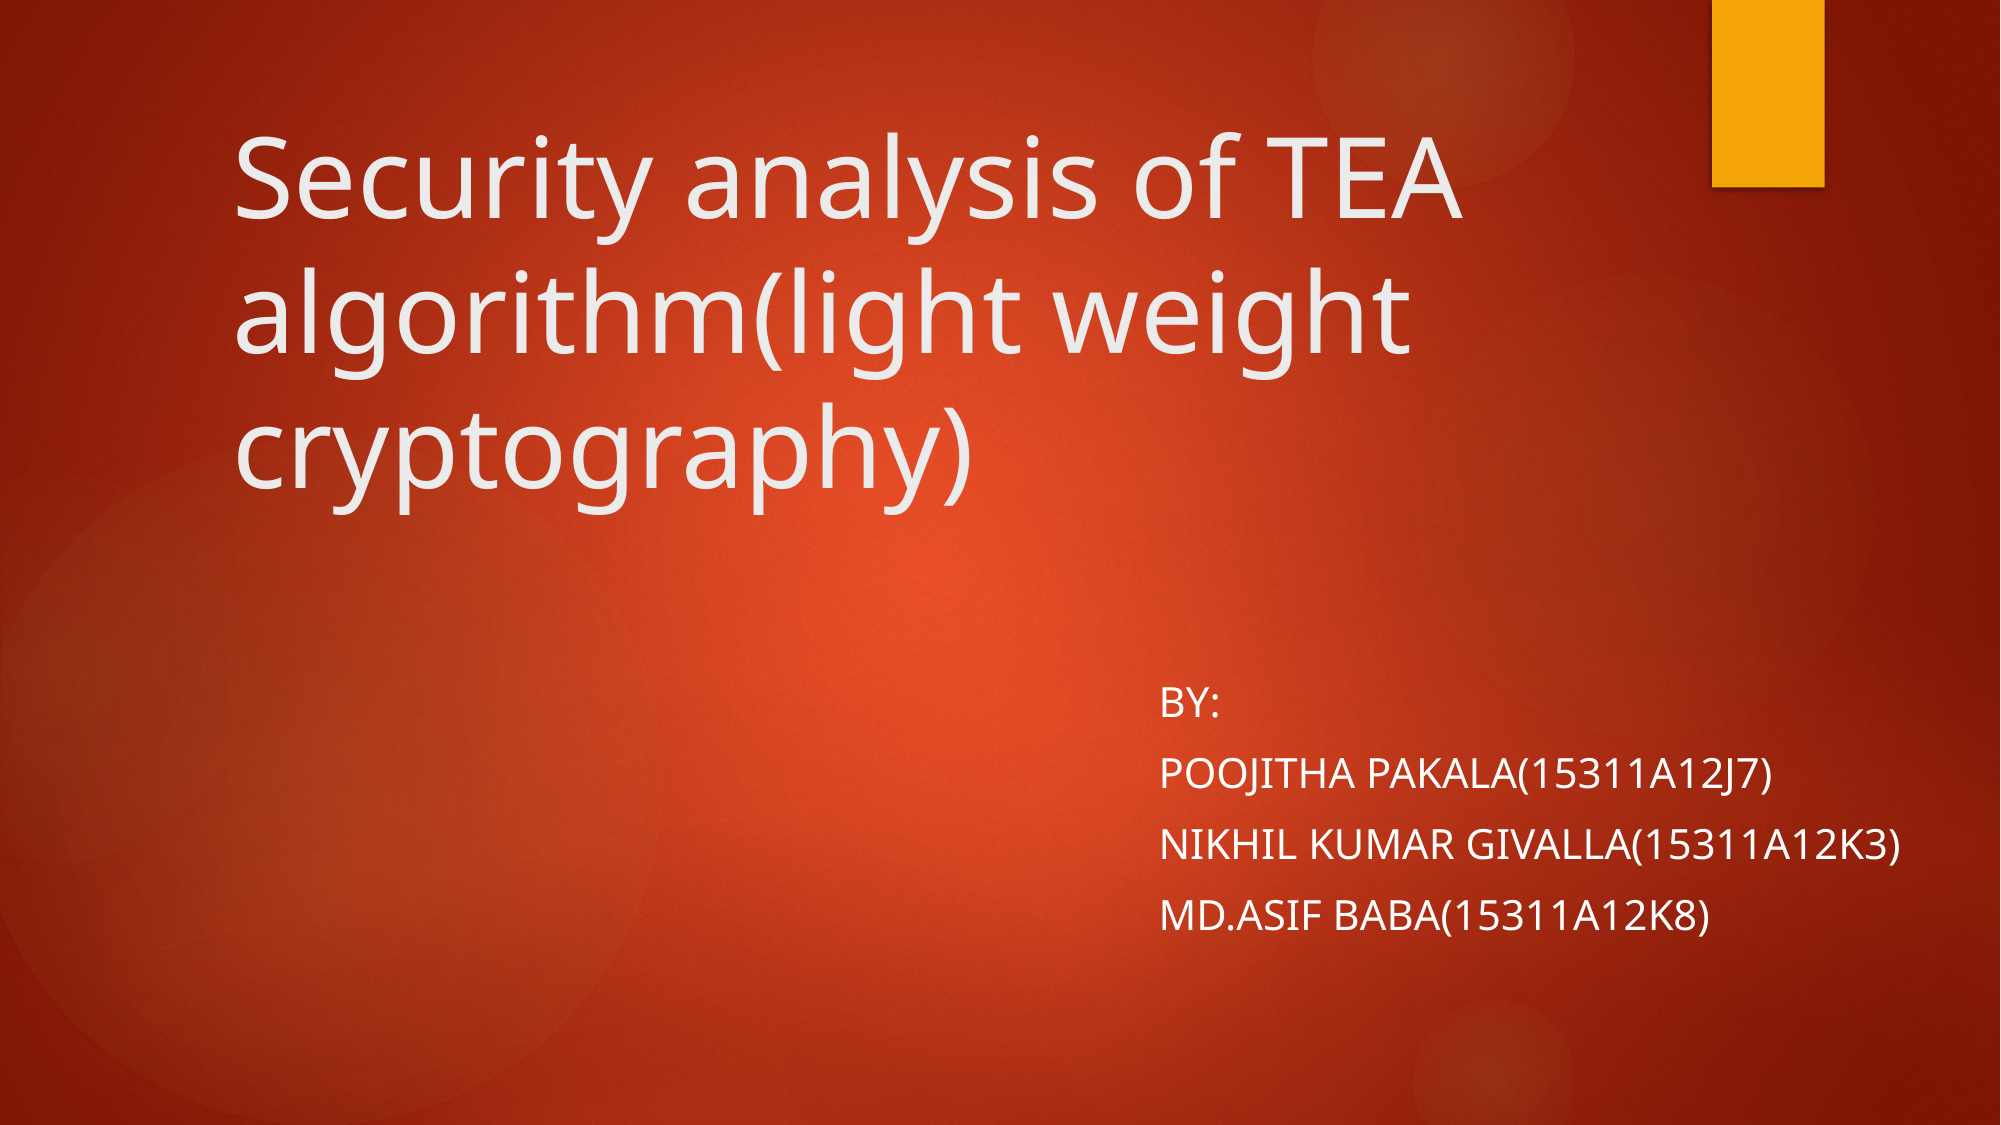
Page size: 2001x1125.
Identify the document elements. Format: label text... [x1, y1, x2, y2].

title Security analysis of TEA algorithm(light weight cryptography) [217, 0, 1879, 519]
subtitle BY: Poojitha Pakala(15311A12j7) Nikhil Kumar givalla(15311A12K3) md.Asif baba(15311A12k8) [1143, 668, 2000, 987]
